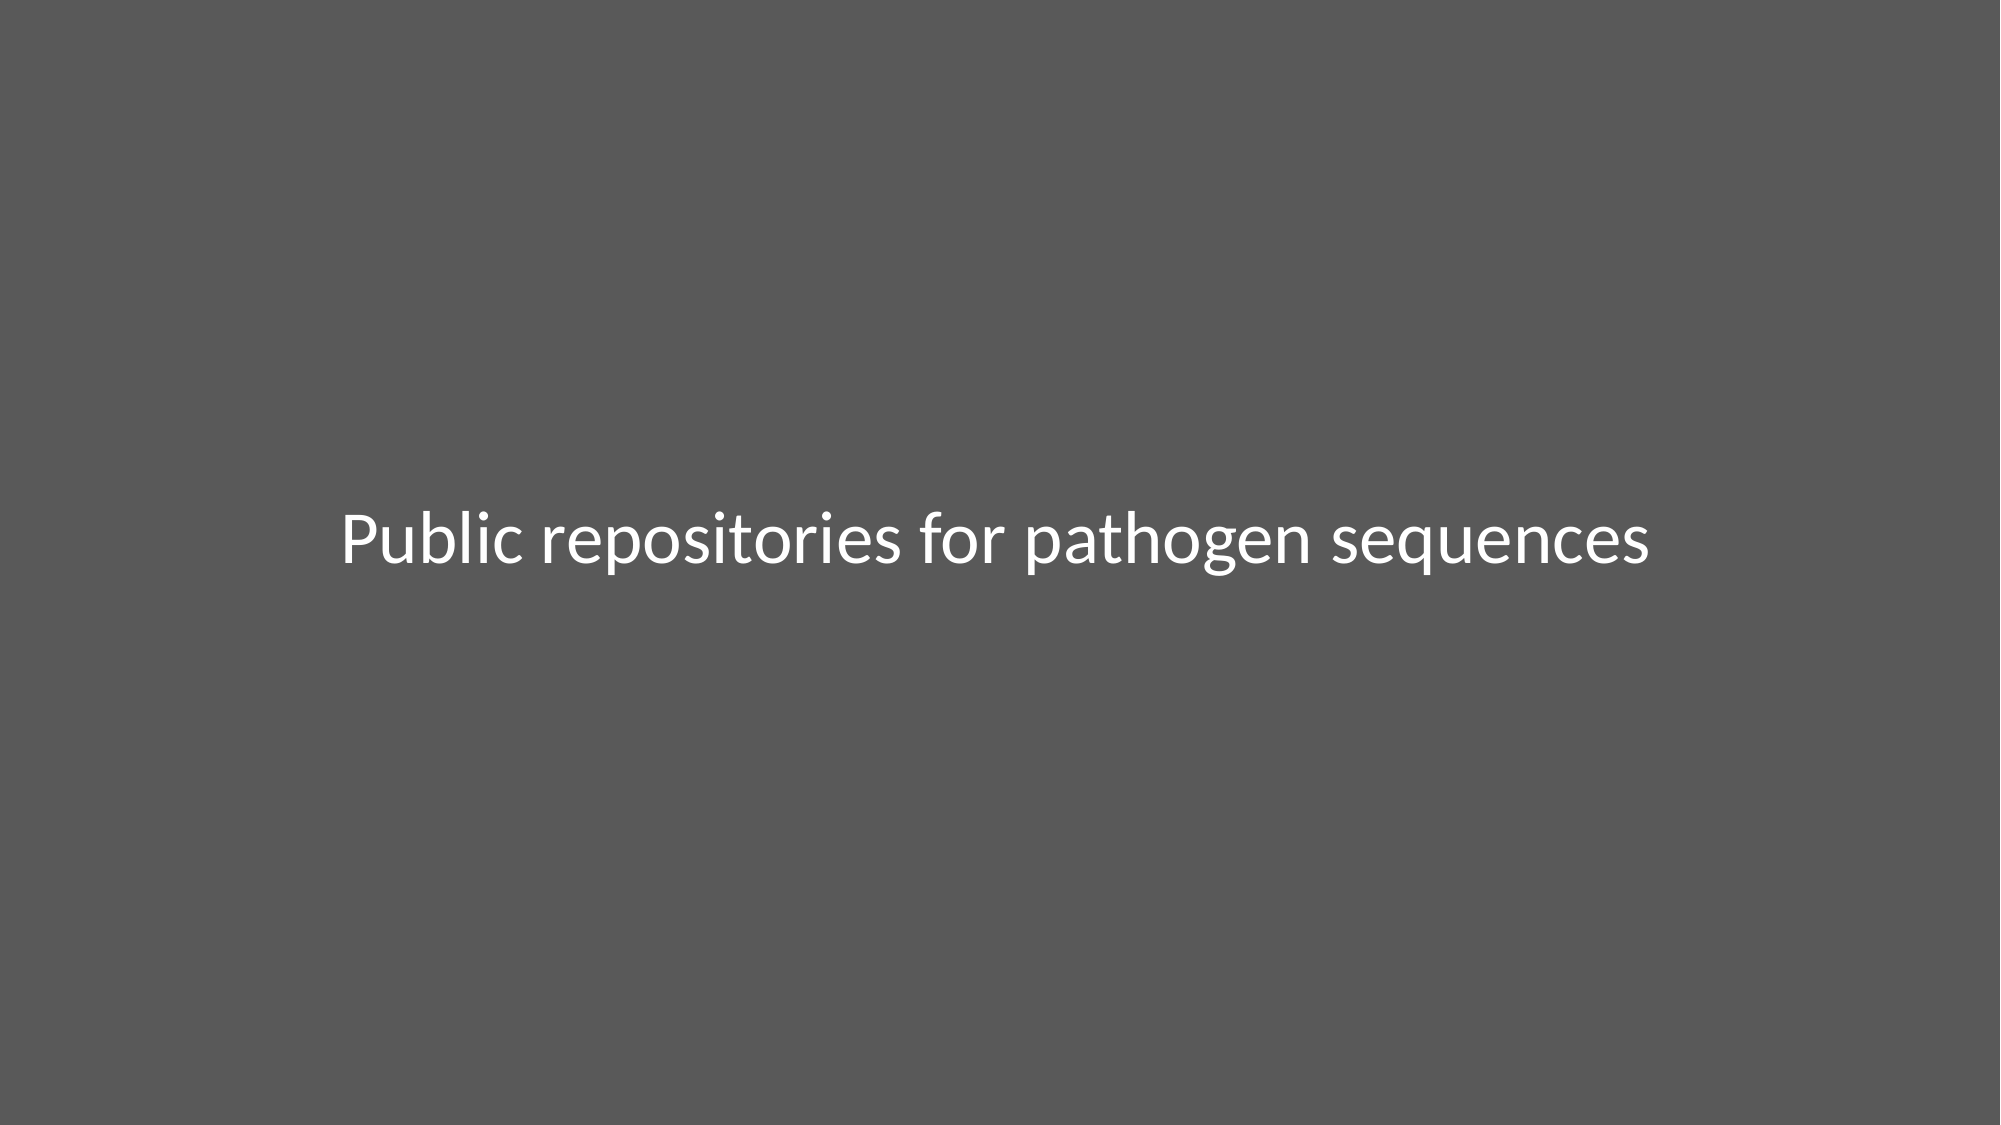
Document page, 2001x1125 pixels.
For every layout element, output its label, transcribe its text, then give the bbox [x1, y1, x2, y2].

title Public repositories for pathogen sequences [267, 467, 1725, 612]
